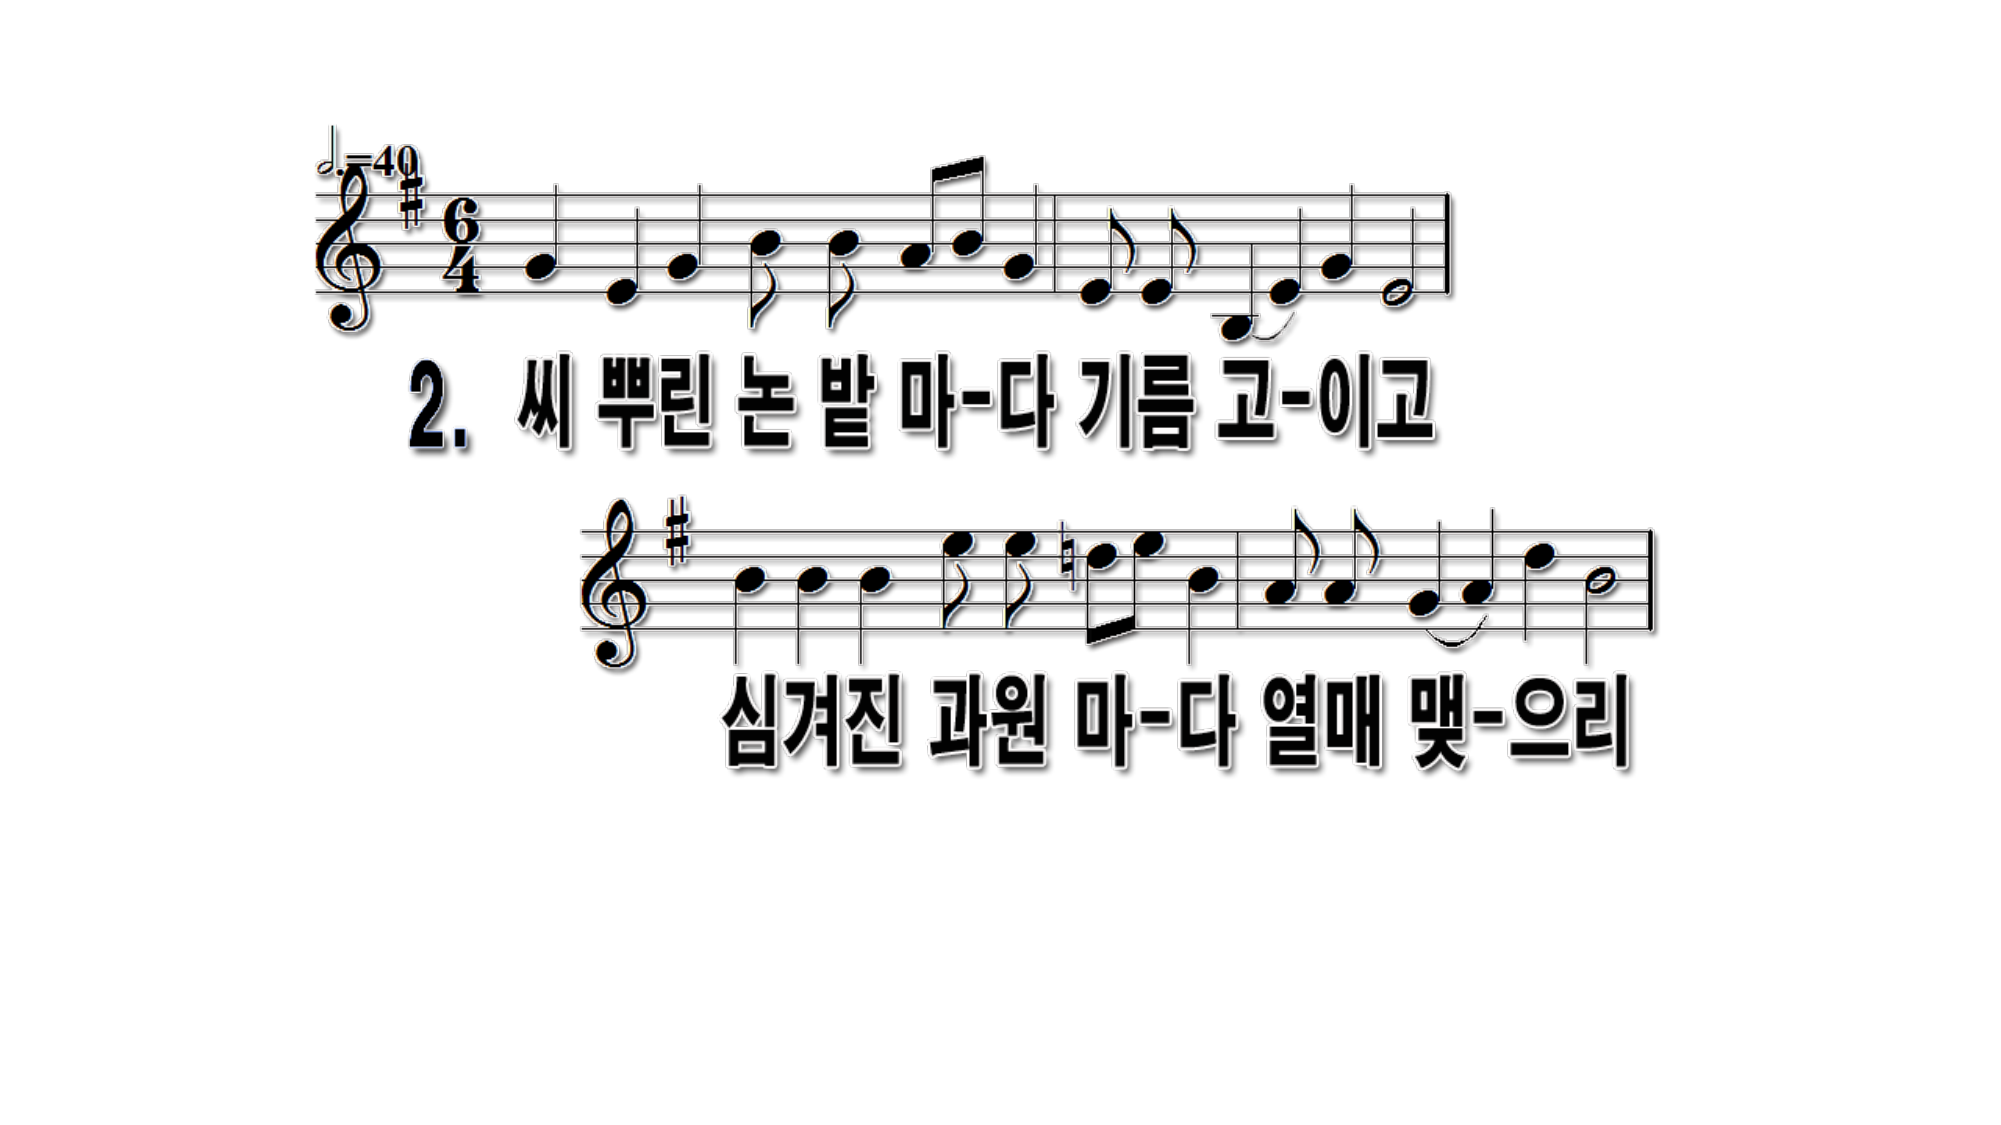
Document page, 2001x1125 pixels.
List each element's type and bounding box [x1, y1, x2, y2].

picture [249, 0, 1750, 835]
